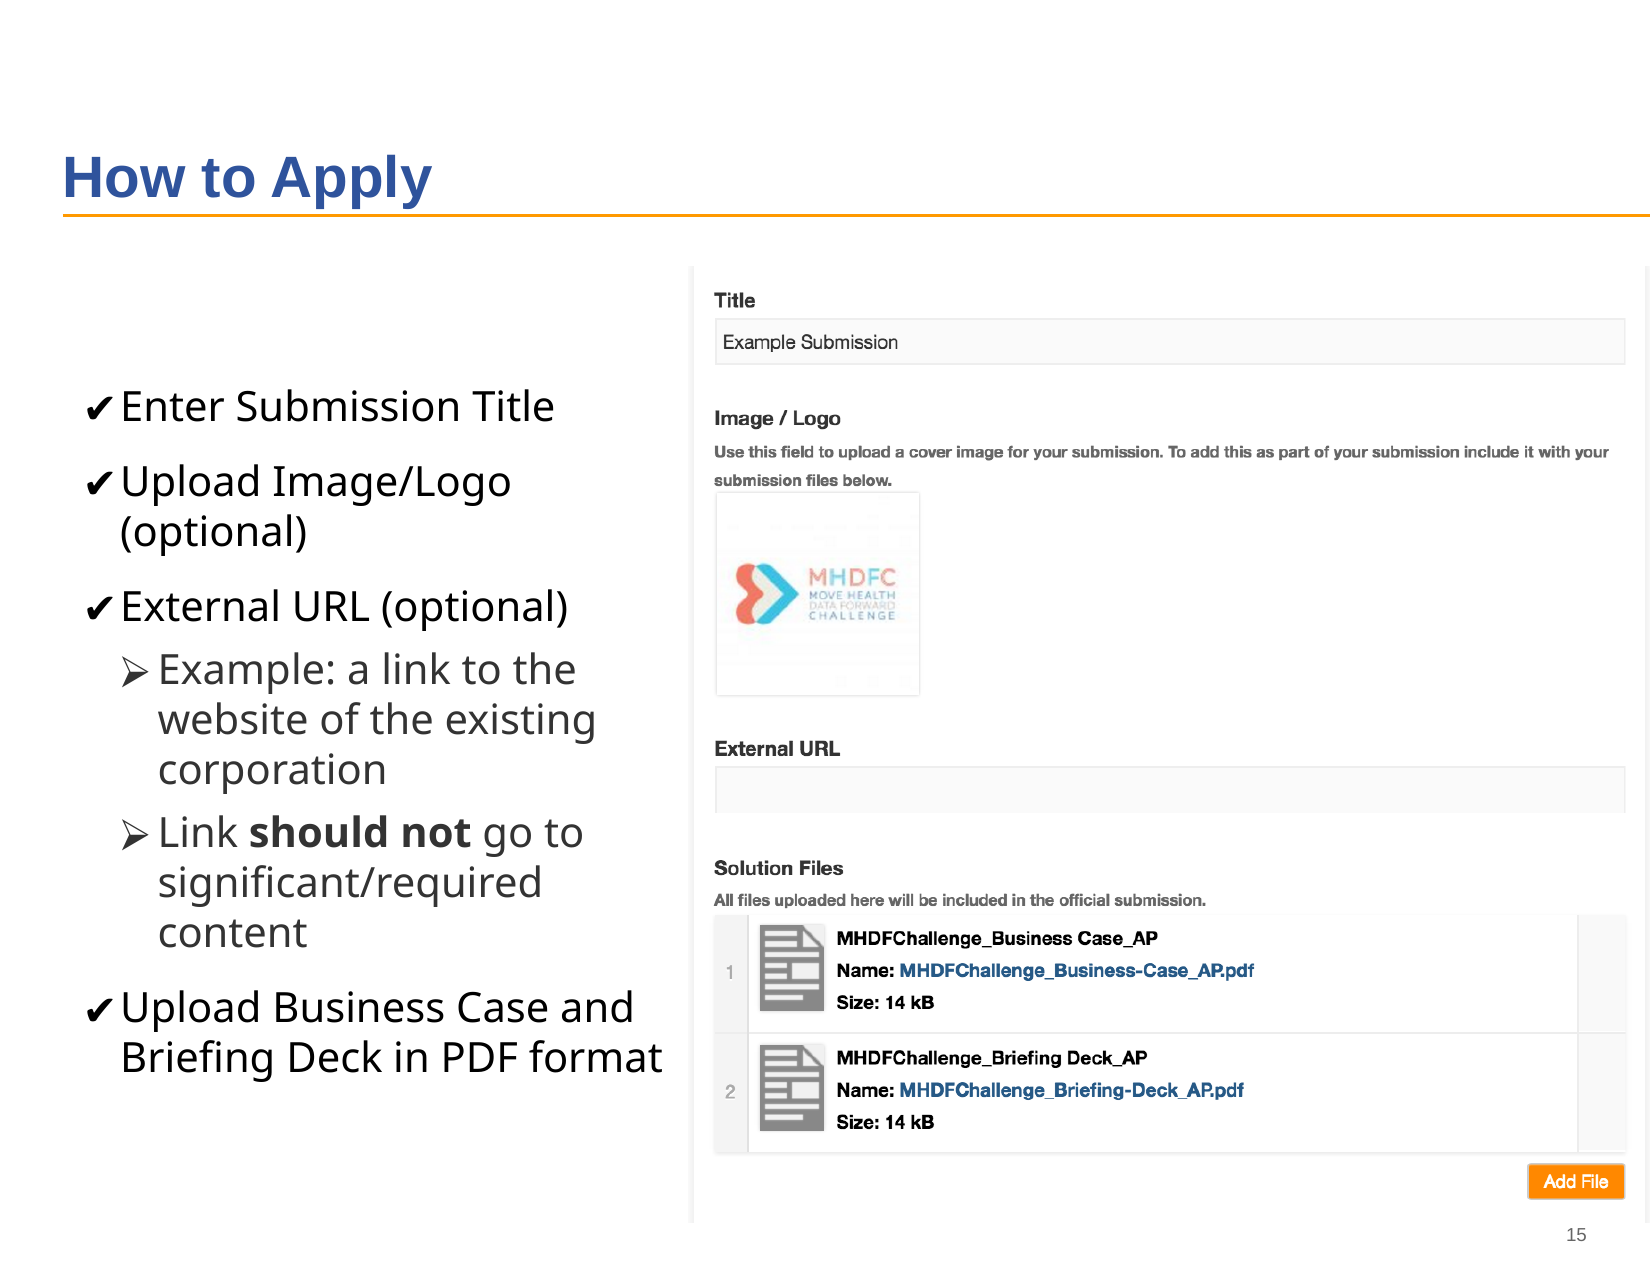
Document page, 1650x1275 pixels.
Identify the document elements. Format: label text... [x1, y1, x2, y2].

slide_number ‹#› [1488, 1231, 1587, 1247]
title How to Apply [62, 22, 1587, 210]
list Enter Submission Title Upload Image/Logo (optional) External URL (optional) Example: a link to the website of the existing corporation Link should not go to significant/required content Upload Business Case and Briefing Deck in PDF format [82, 372, 683, 1143]
picture [688, 266, 1650, 1223]
